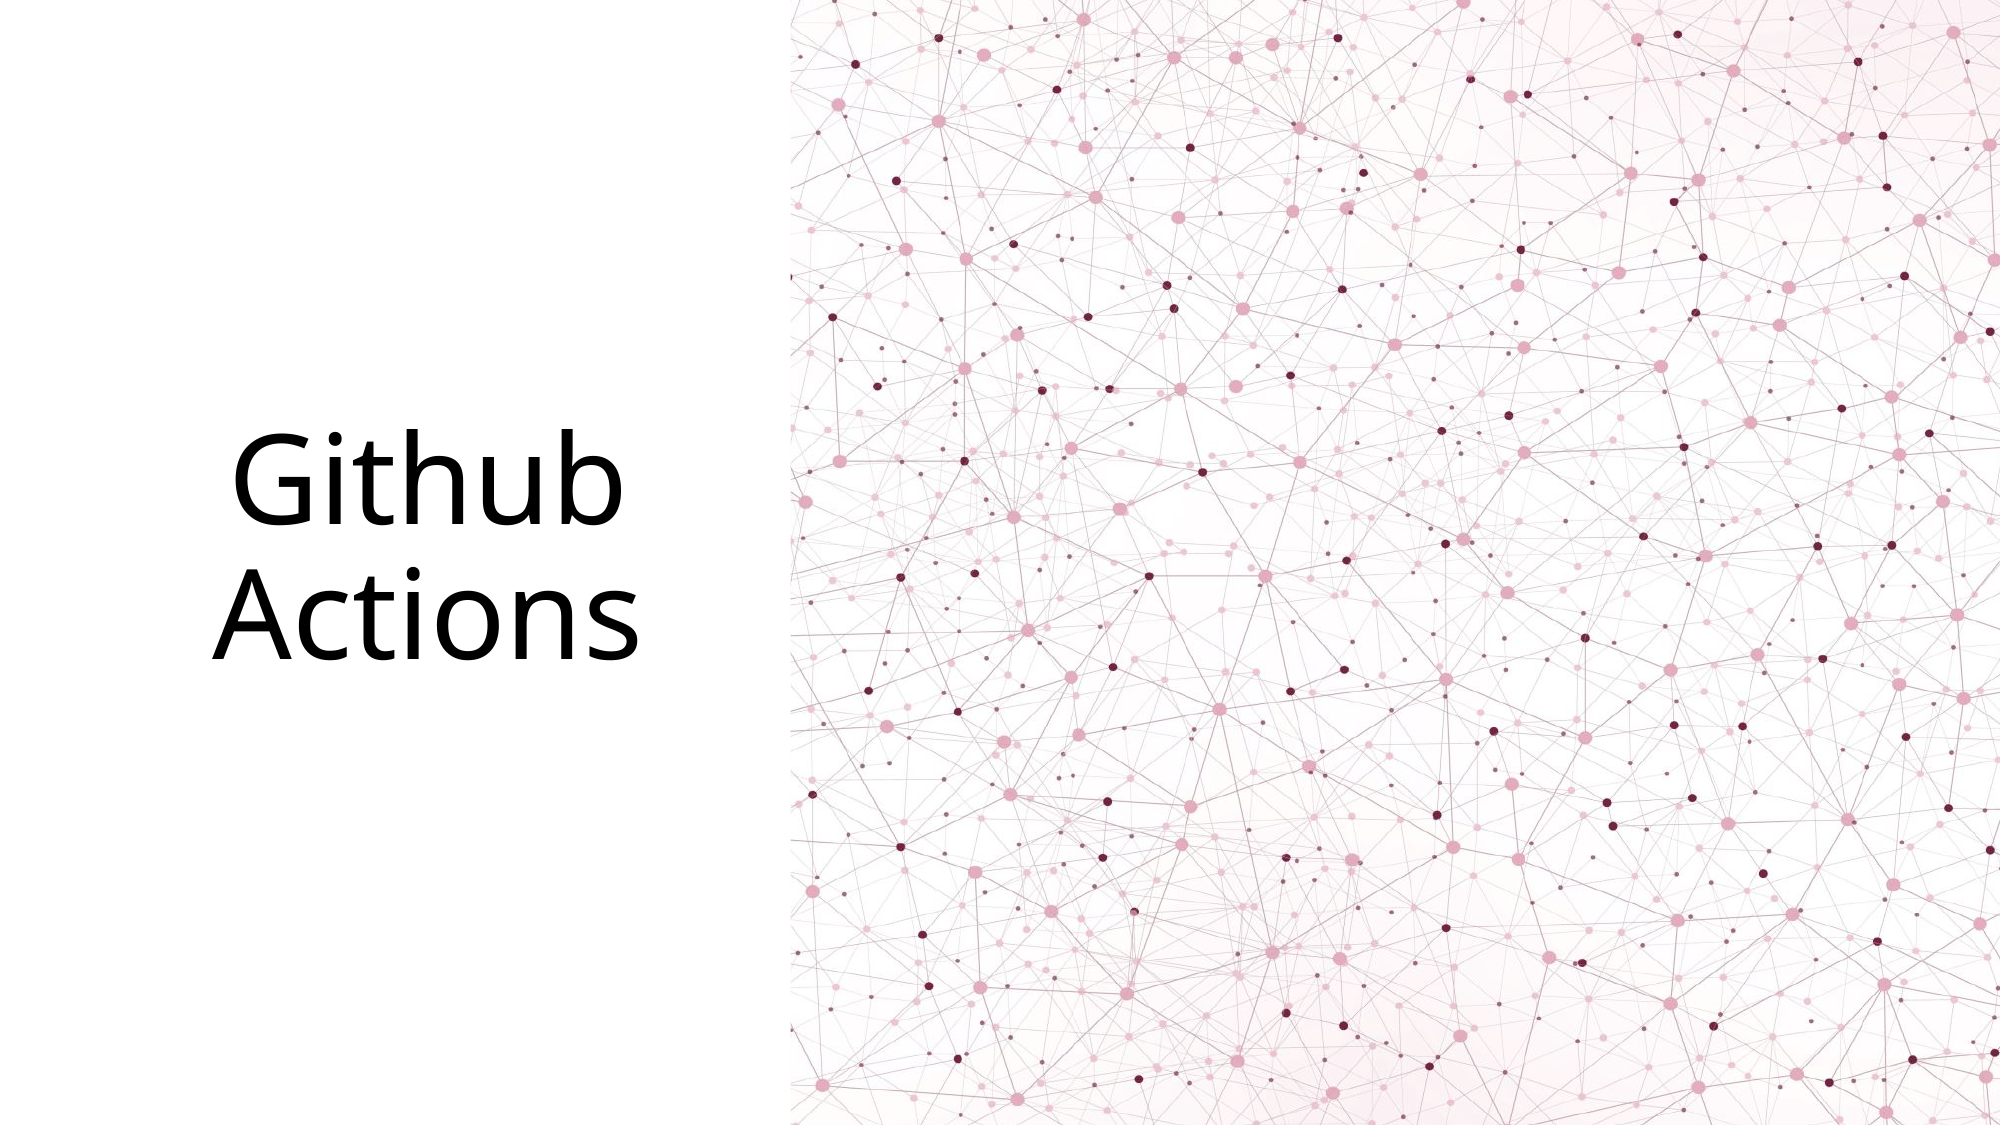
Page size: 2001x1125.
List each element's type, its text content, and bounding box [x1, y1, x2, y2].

title Github Actions [103, 240, 753, 863]
picture [790, 0, 2000, 1125]
